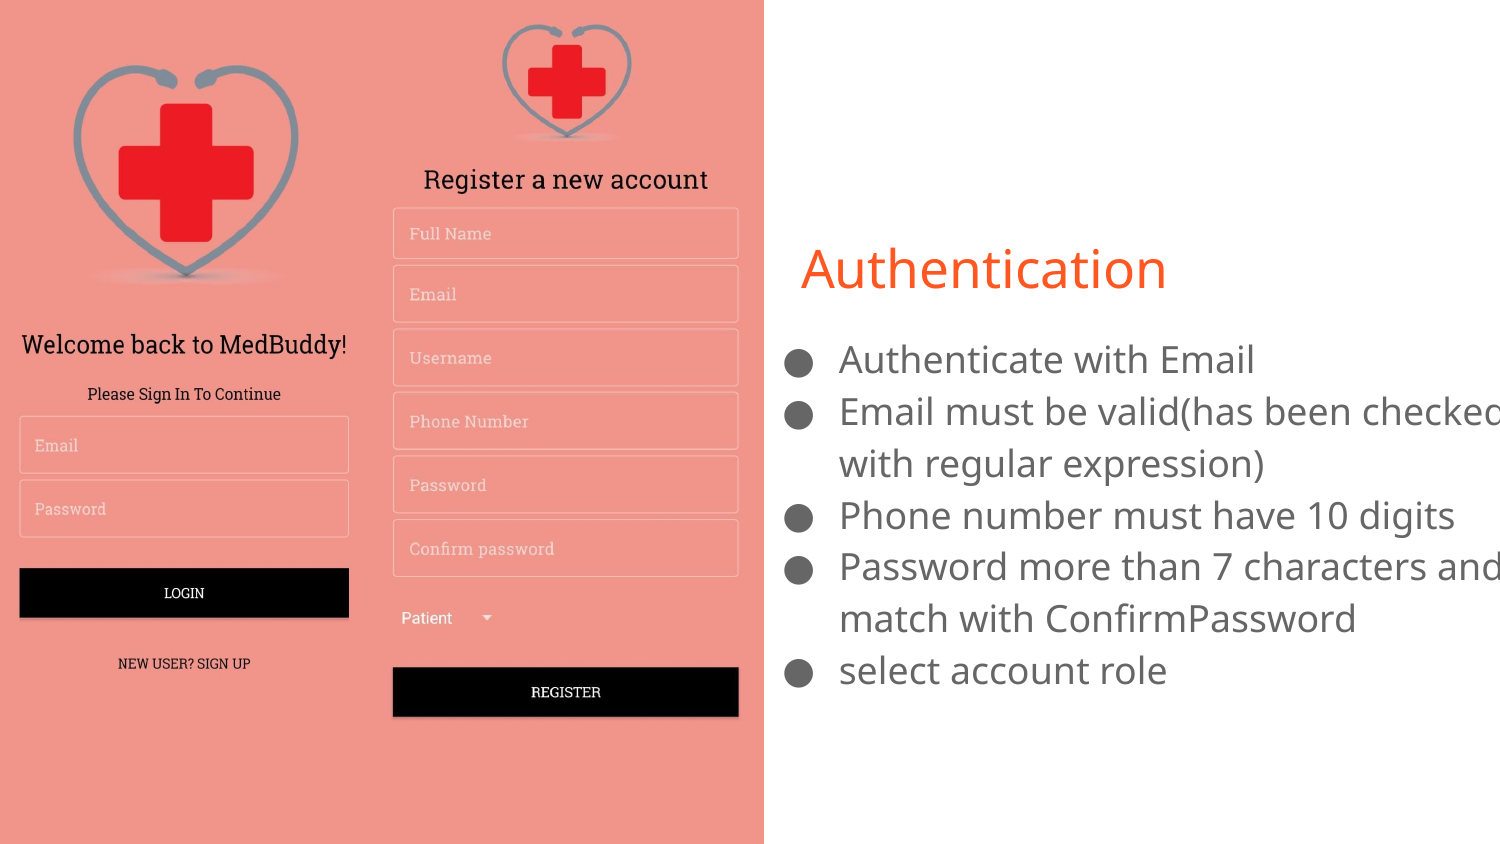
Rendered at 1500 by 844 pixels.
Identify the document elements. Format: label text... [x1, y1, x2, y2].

list Authenticate with Email Email must be valid(has been checked with regular expression) Phone number must have 10 digits Password more than 7 characters and match with ConfirmPassword select account role [769, 314, 1500, 832]
title Authentication [800, 220, 1500, 314]
picture [0, 0, 764, 844]
